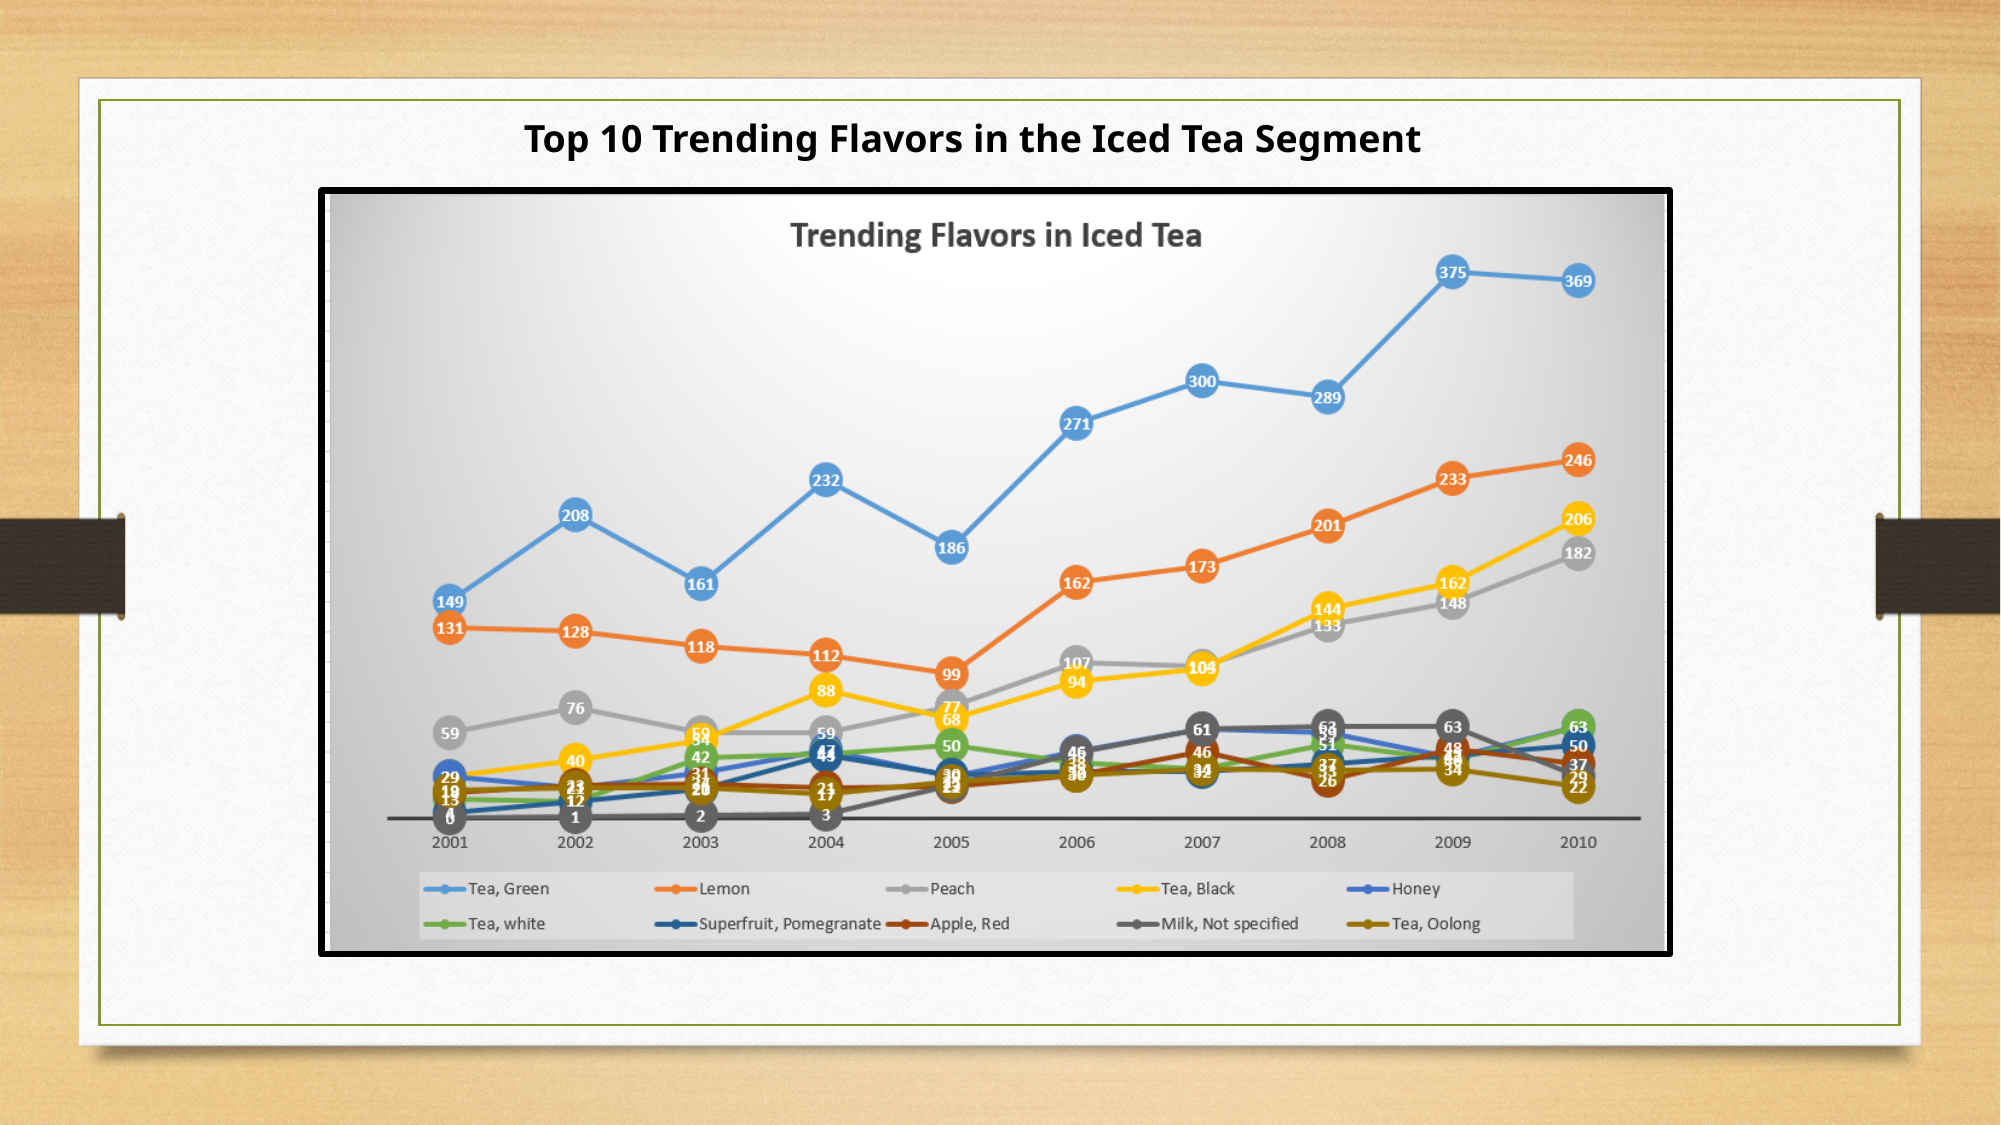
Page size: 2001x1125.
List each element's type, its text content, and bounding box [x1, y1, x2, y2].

text_box Top 10 Trending Flavors in the Iced Tea Segment [508, 107, 1438, 168]
picture [0, 0, 2001, 1125]
